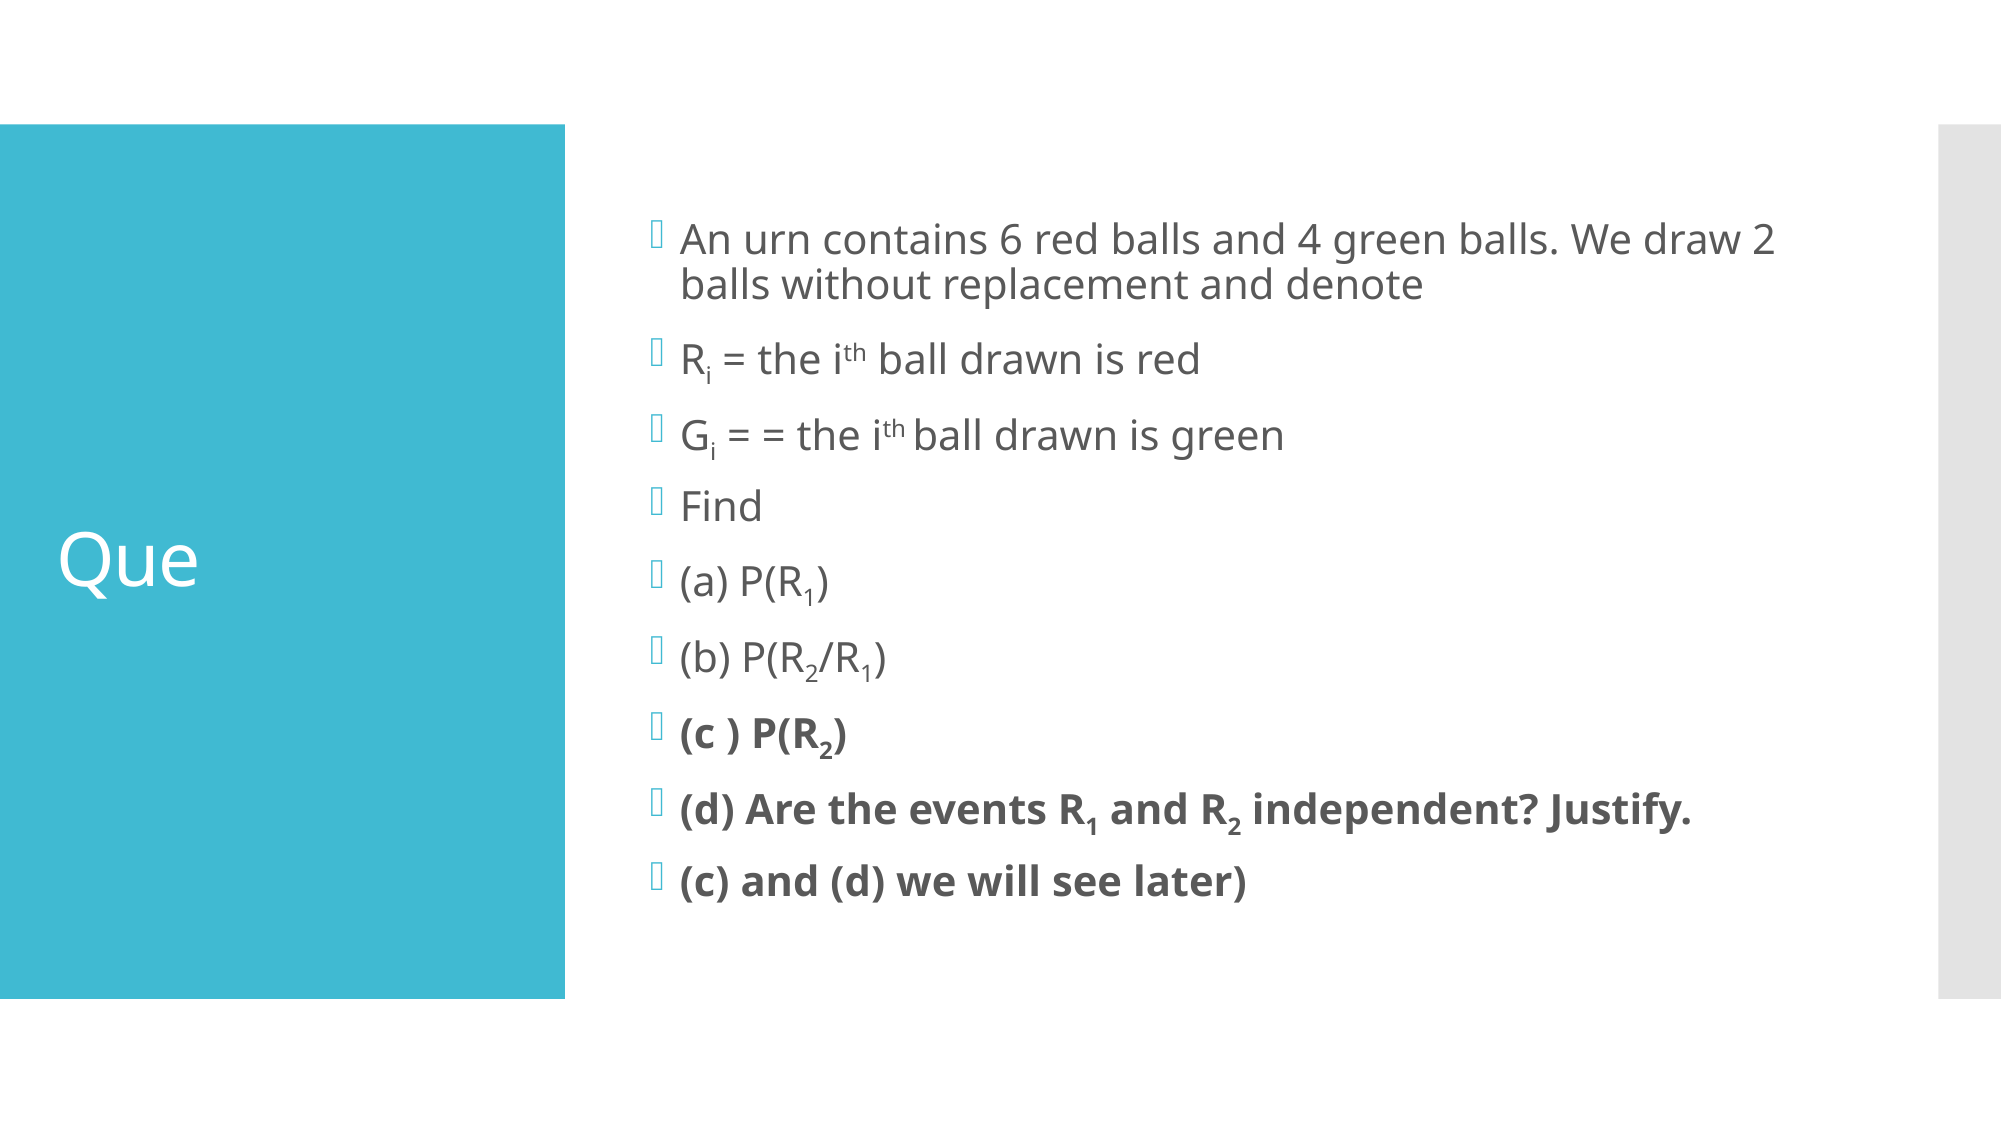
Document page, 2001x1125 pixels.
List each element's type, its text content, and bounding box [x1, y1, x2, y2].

title Que [41, 184, 525, 940]
list An urn contains 6 red balls and 4 green balls. We draw 2 balls without replacement and denote Ri = the ith ball drawn is red Gi = = the ith ball drawn is green Find (a) P(R1) (b) P(R2/R1) (c ) P(R2) (d) Are the events R1 and R2 independent? Justify. (c) and (d) we will see later) [634, 141, 1835, 982]
